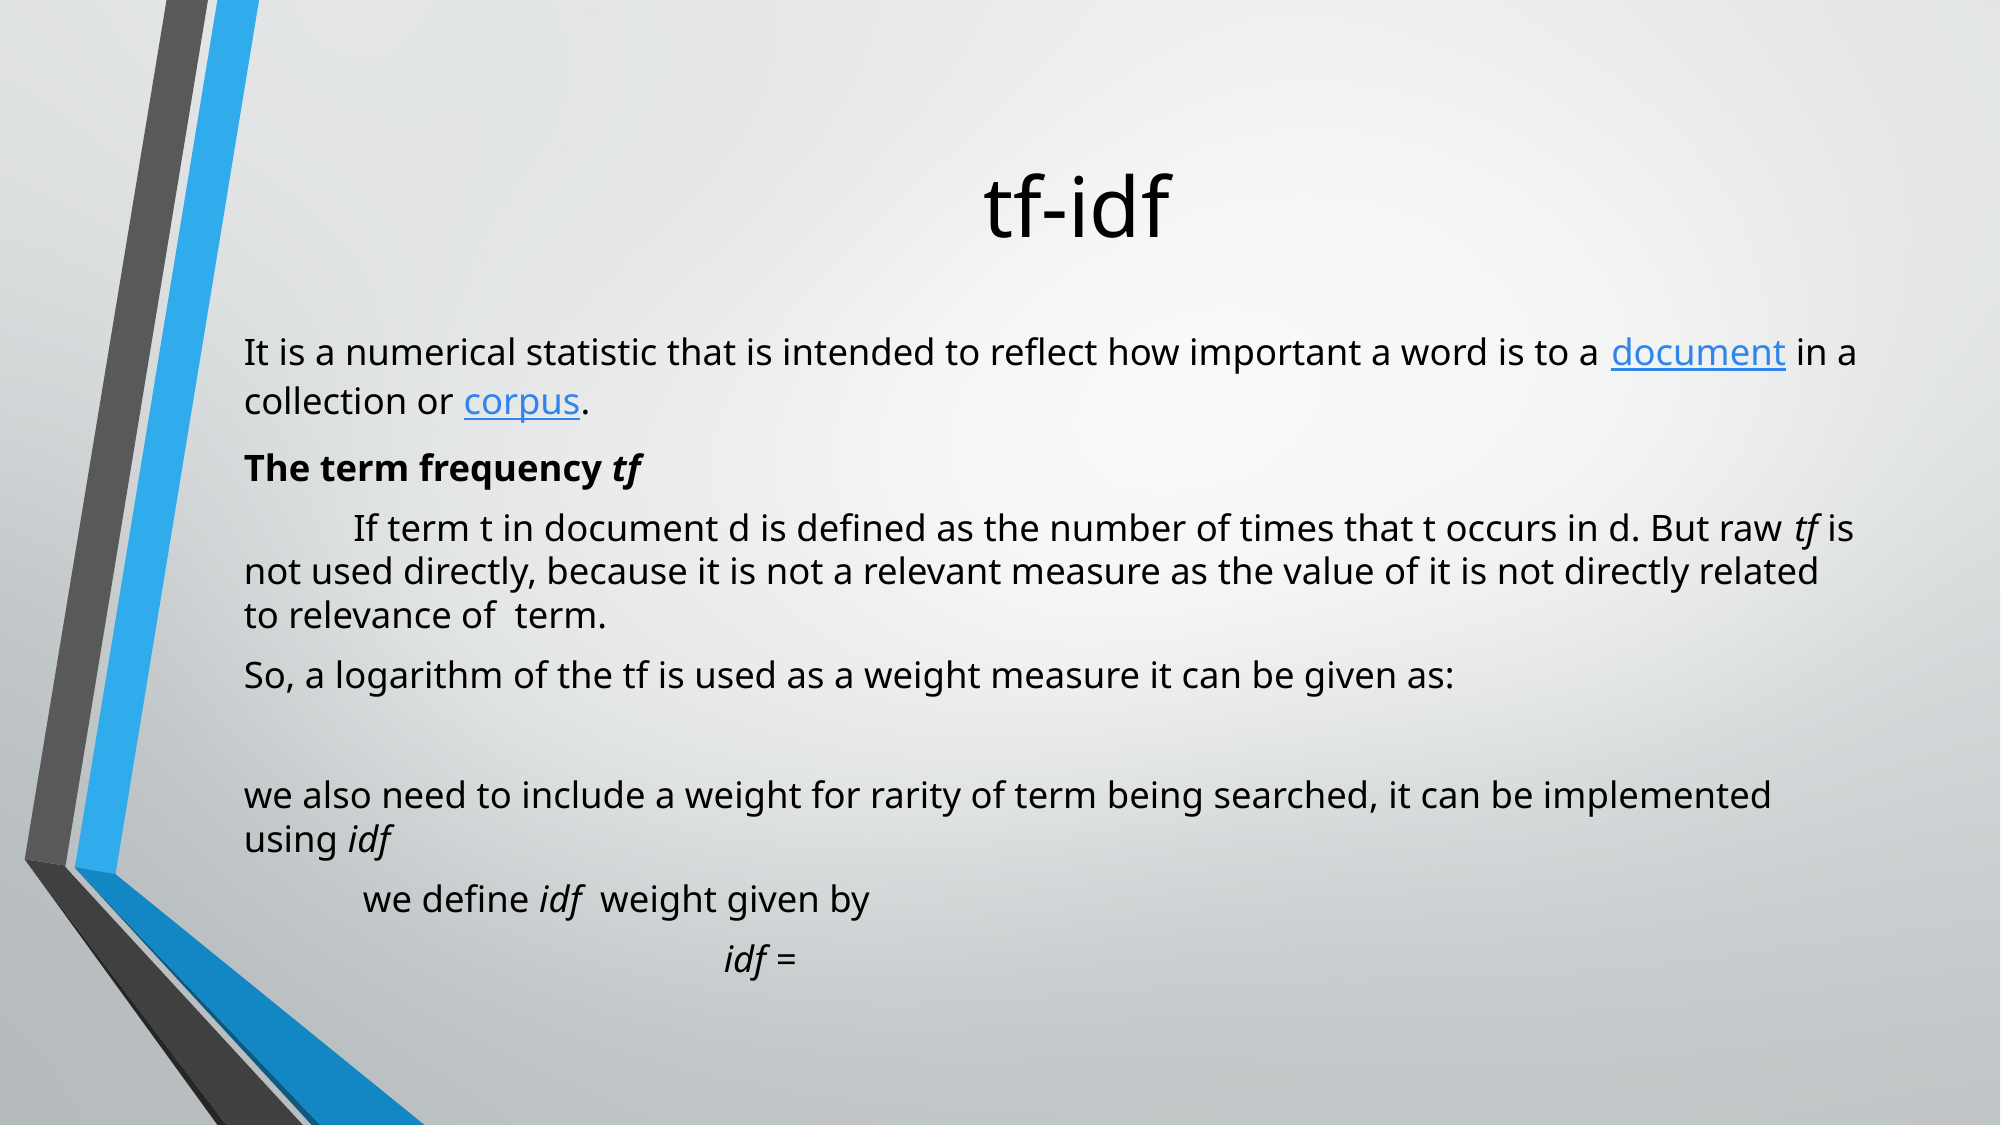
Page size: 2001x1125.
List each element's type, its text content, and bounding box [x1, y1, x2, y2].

title tf-idf [243, 112, 1910, 297]
